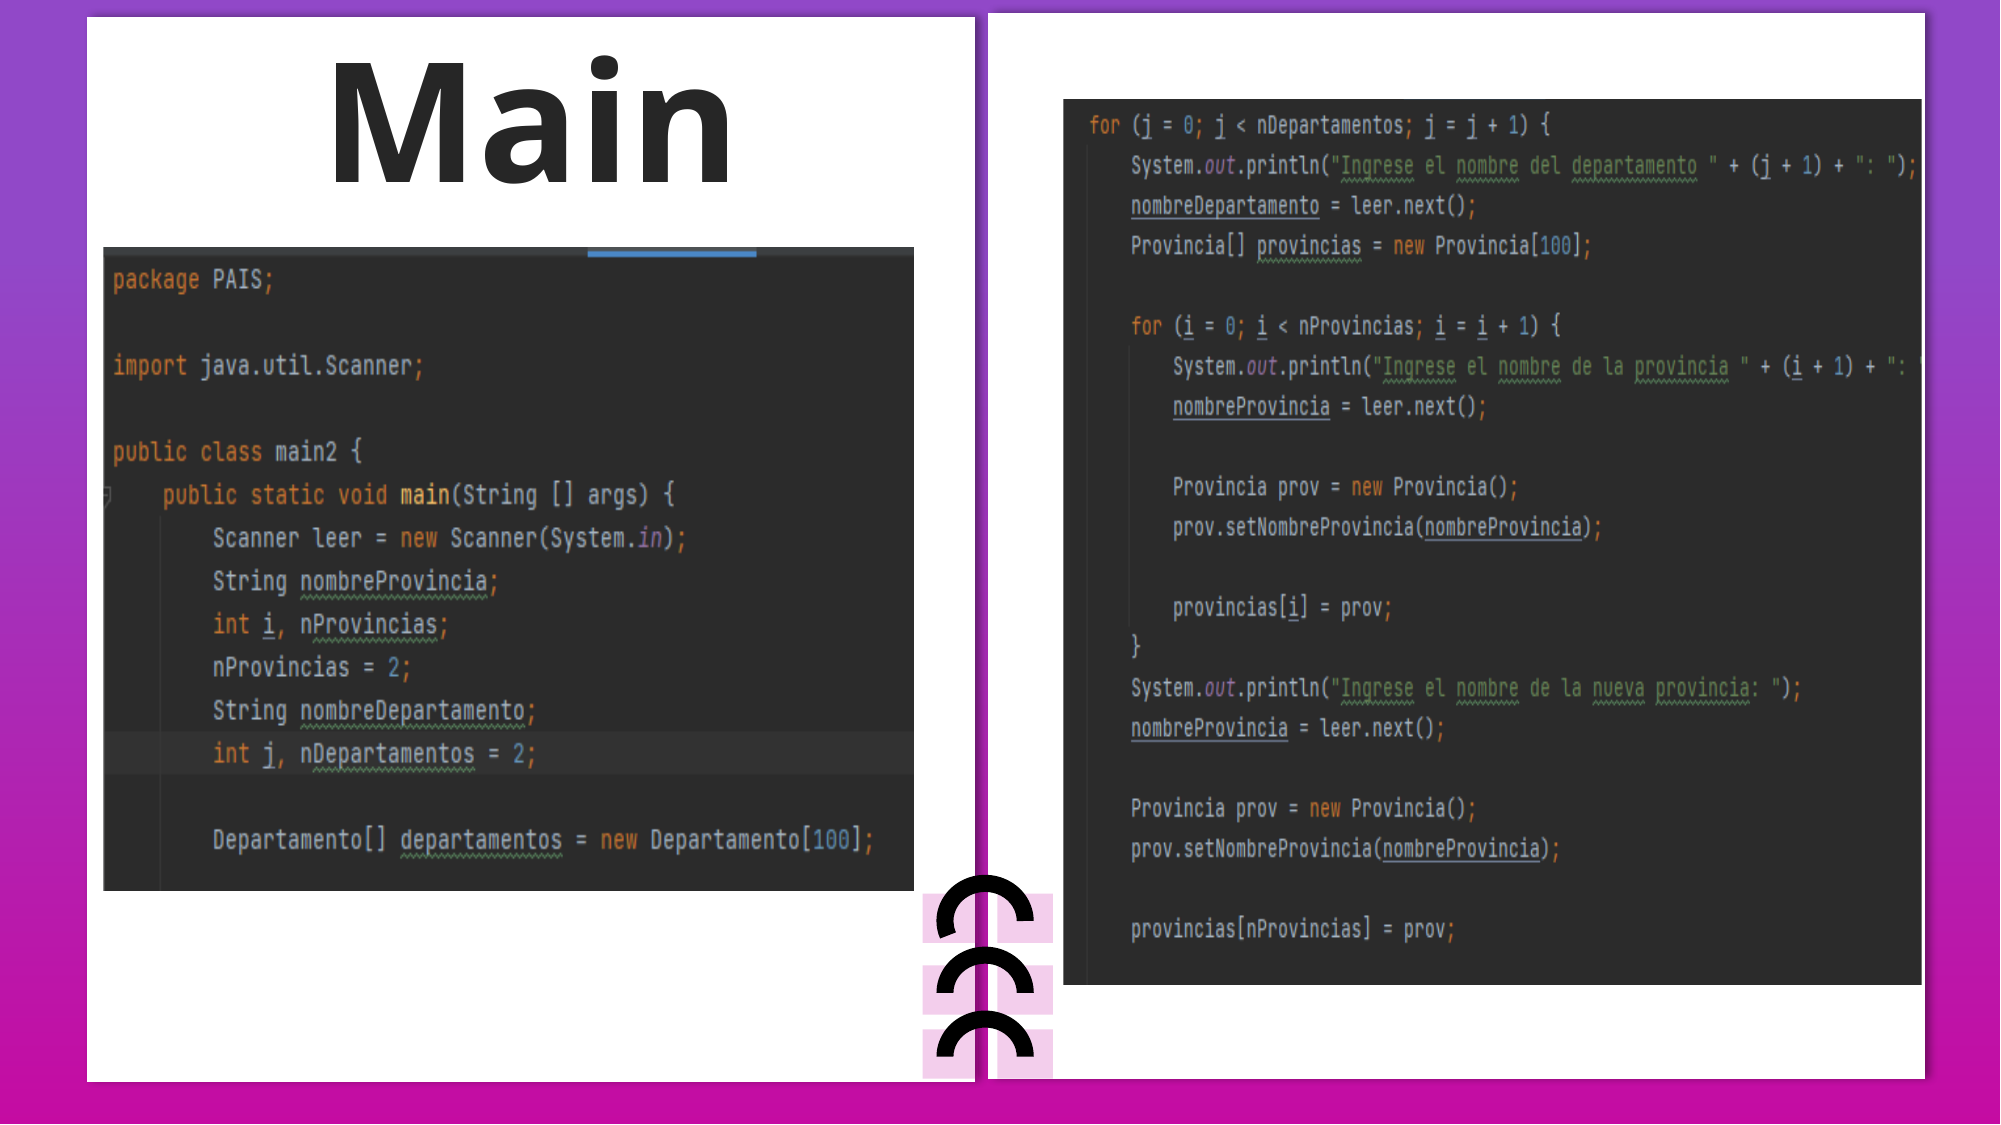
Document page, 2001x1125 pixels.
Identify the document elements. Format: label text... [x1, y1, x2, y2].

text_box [922, 429, 1053, 880]
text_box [922, 5, 1054, 1103]
text_box Main [306, 8, 755, 224]
picture [103, 247, 914, 891]
picture [1063, 99, 1922, 985]
text_box [0, 0, 2000, 1125]
text_box ​ [1054, 12, 1927, 1080]
text_box [85, 16, 922, 1084]
